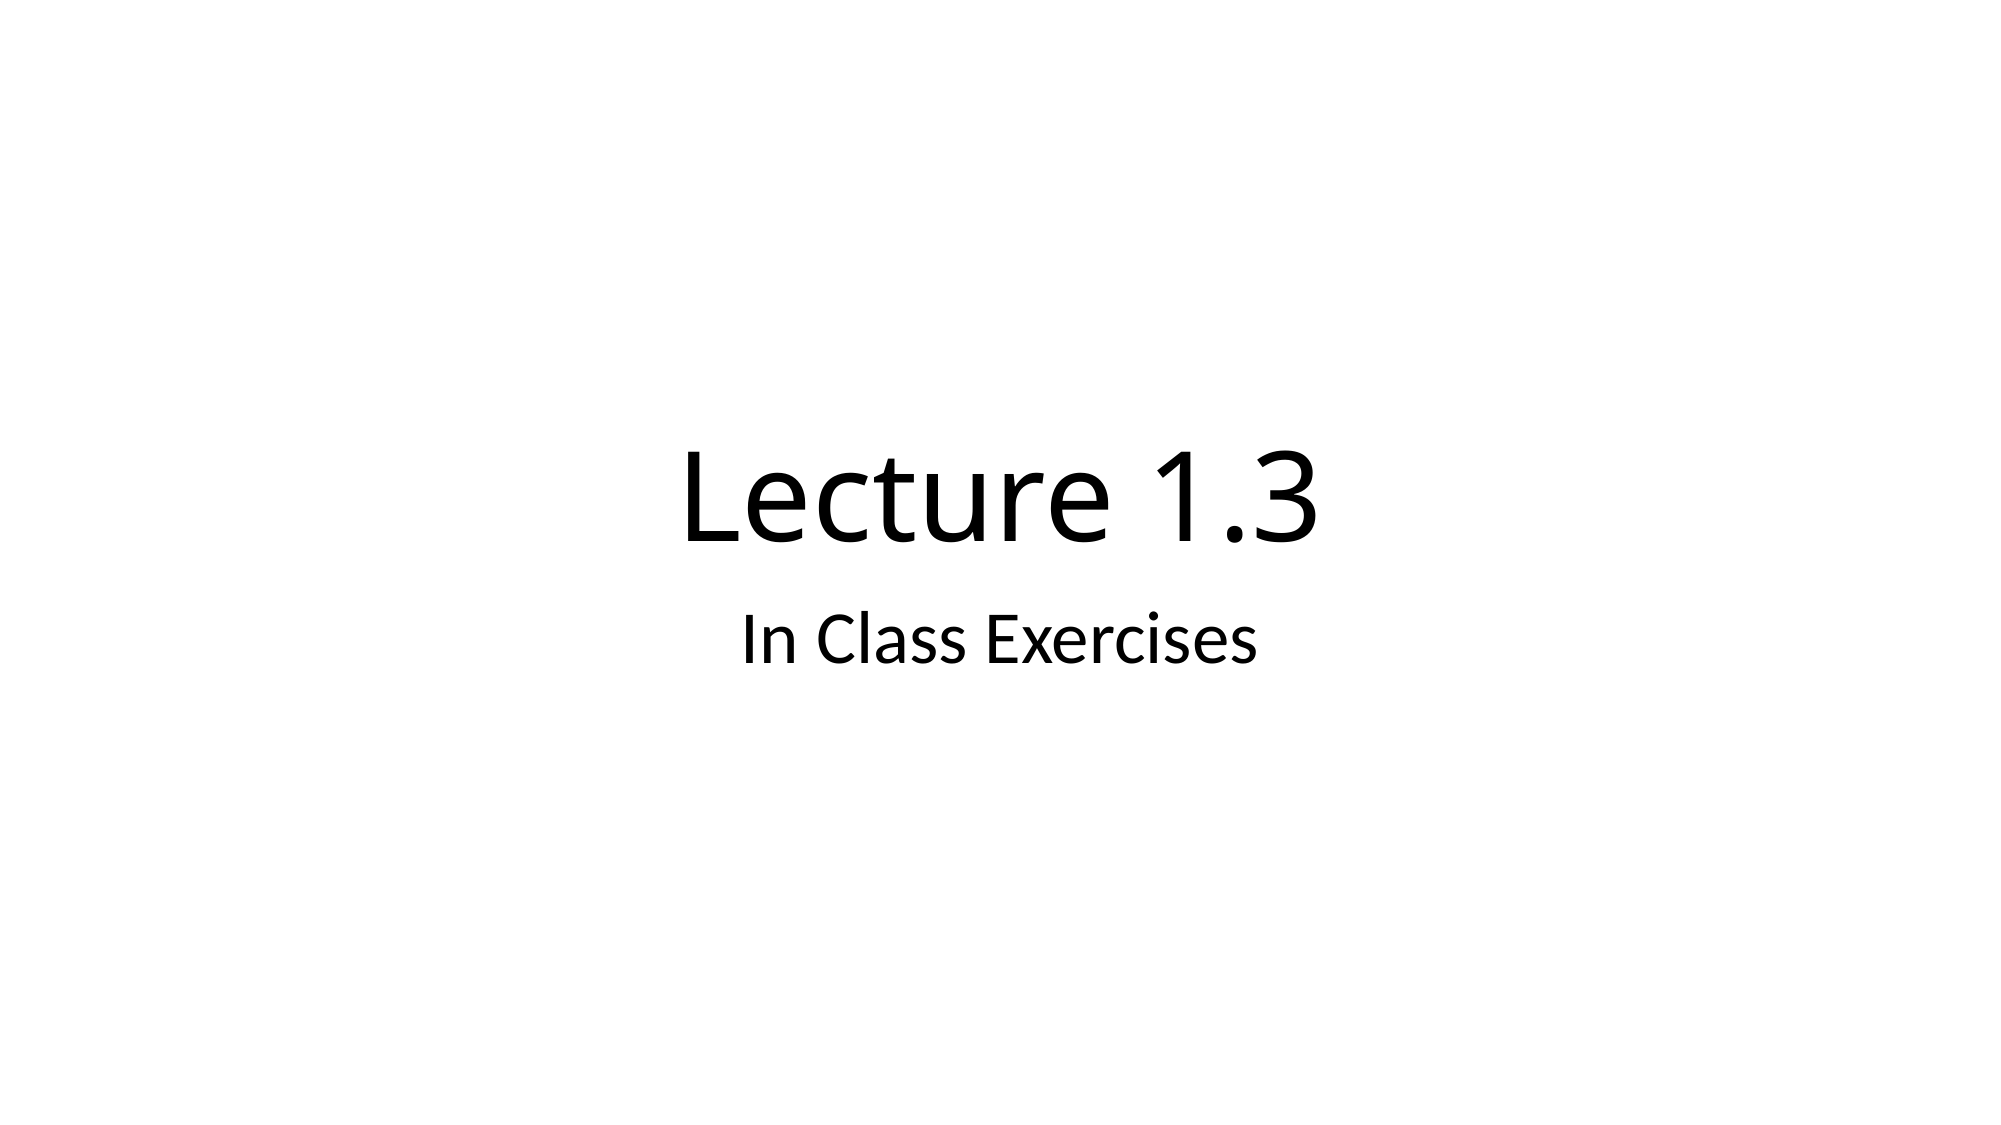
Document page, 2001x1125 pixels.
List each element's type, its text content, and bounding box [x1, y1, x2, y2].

title Lecture 1.3 [249, 184, 1750, 576]
subtitle In Class Exercises [249, 590, 1750, 863]
